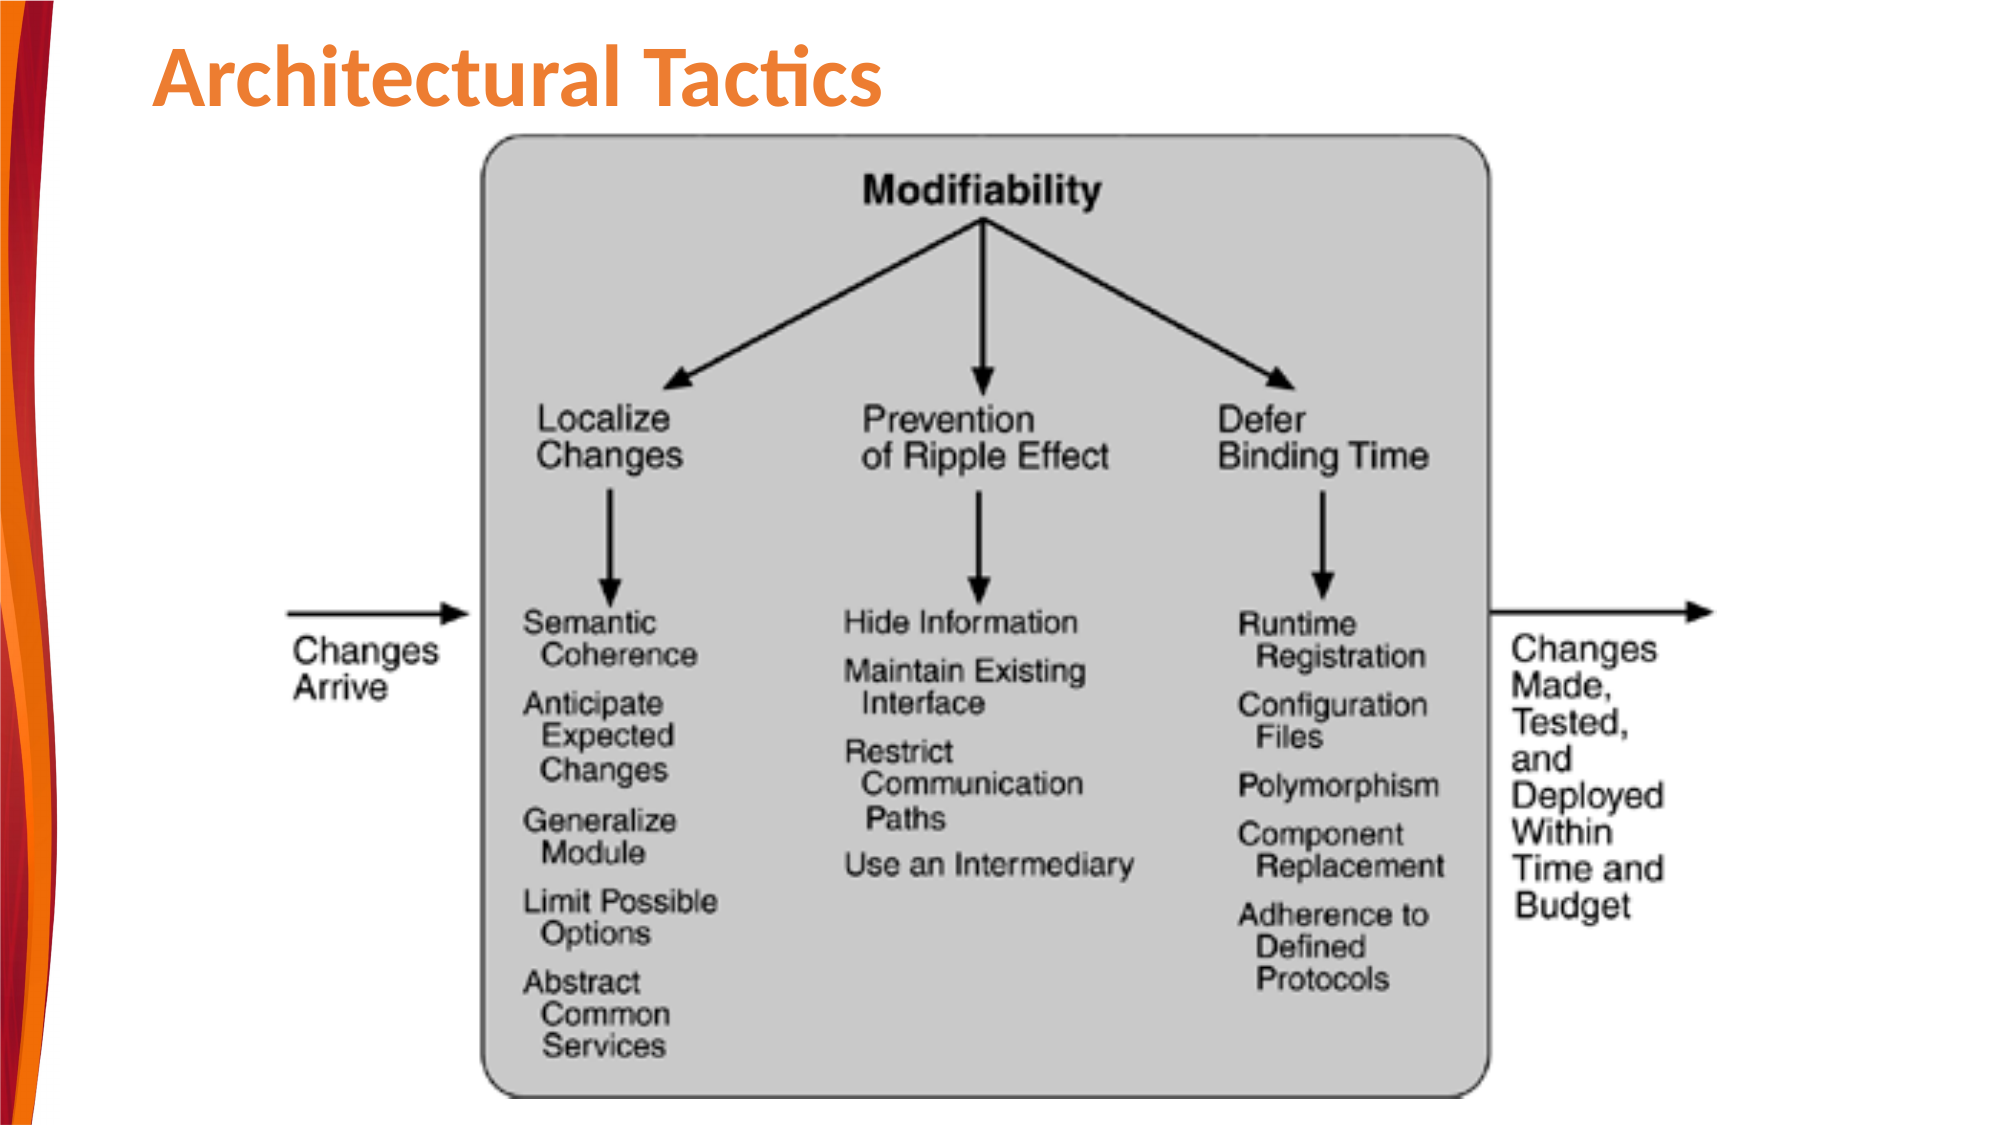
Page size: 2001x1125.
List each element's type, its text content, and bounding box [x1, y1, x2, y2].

picture [1, 1, 60, 1124]
picture [283, 132, 1717, 1099]
title Architectural Tactics [137, 22, 1863, 133]
